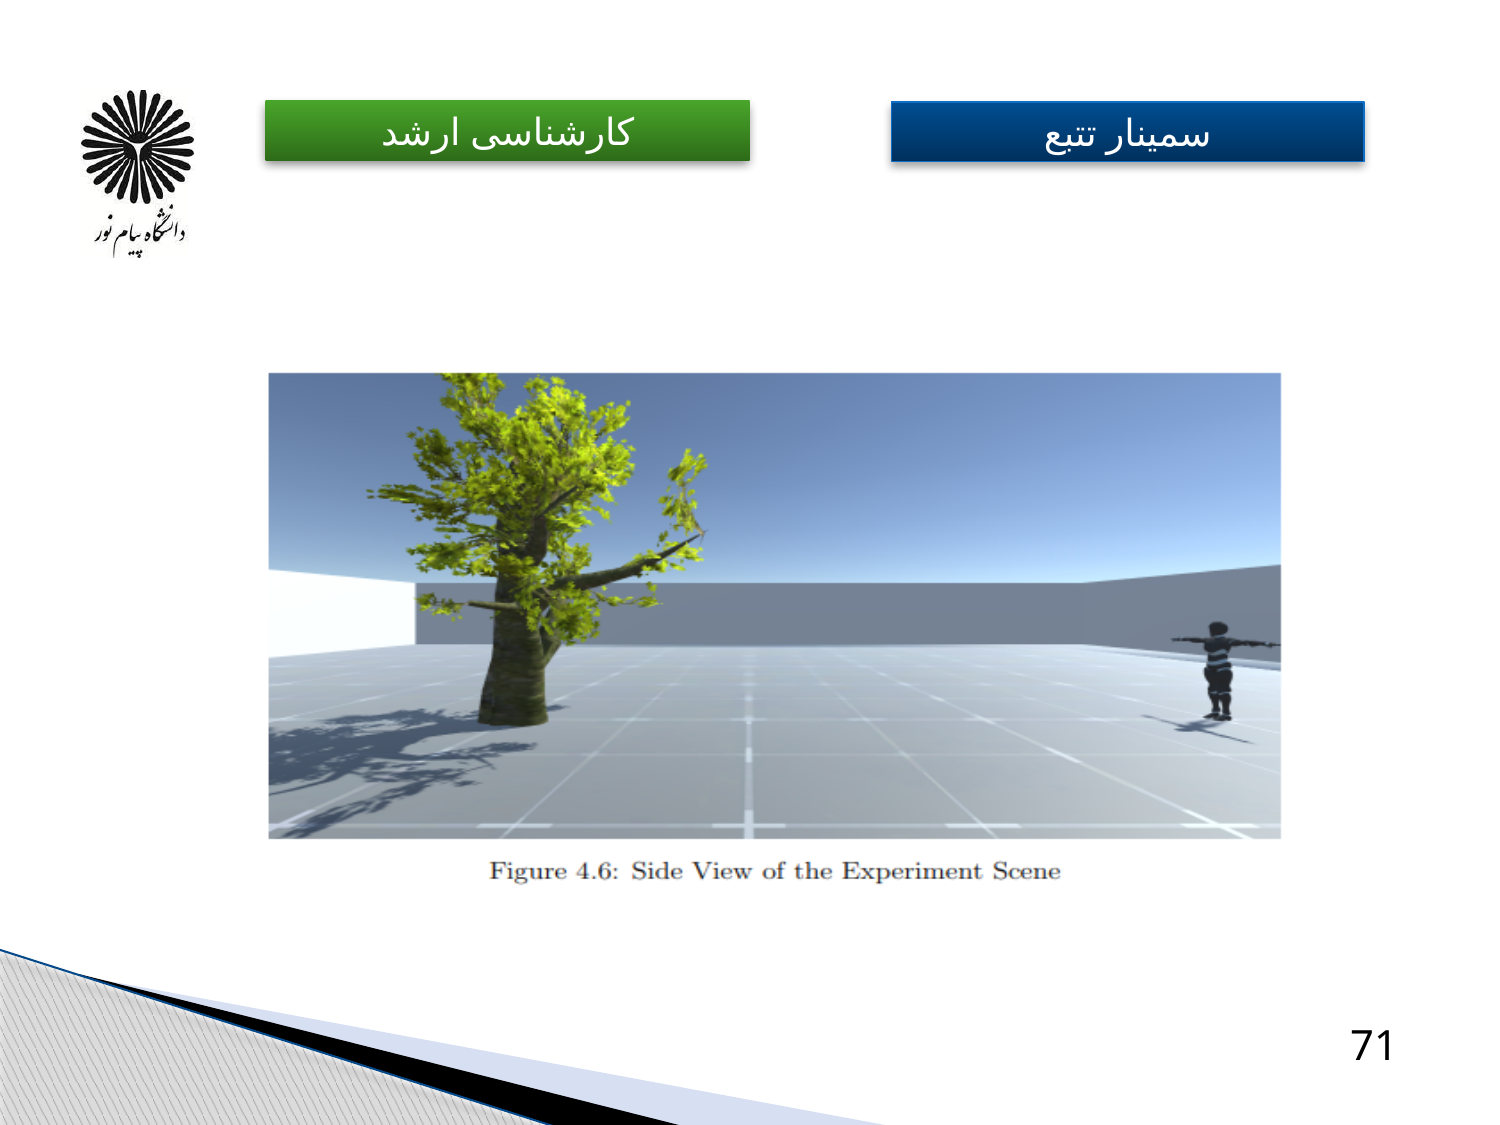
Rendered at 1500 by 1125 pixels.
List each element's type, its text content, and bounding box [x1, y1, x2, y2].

slide_number 71 [1316, 1023, 1432, 1084]
picture [253, 361, 1318, 899]
picture [53, 90, 222, 258]
